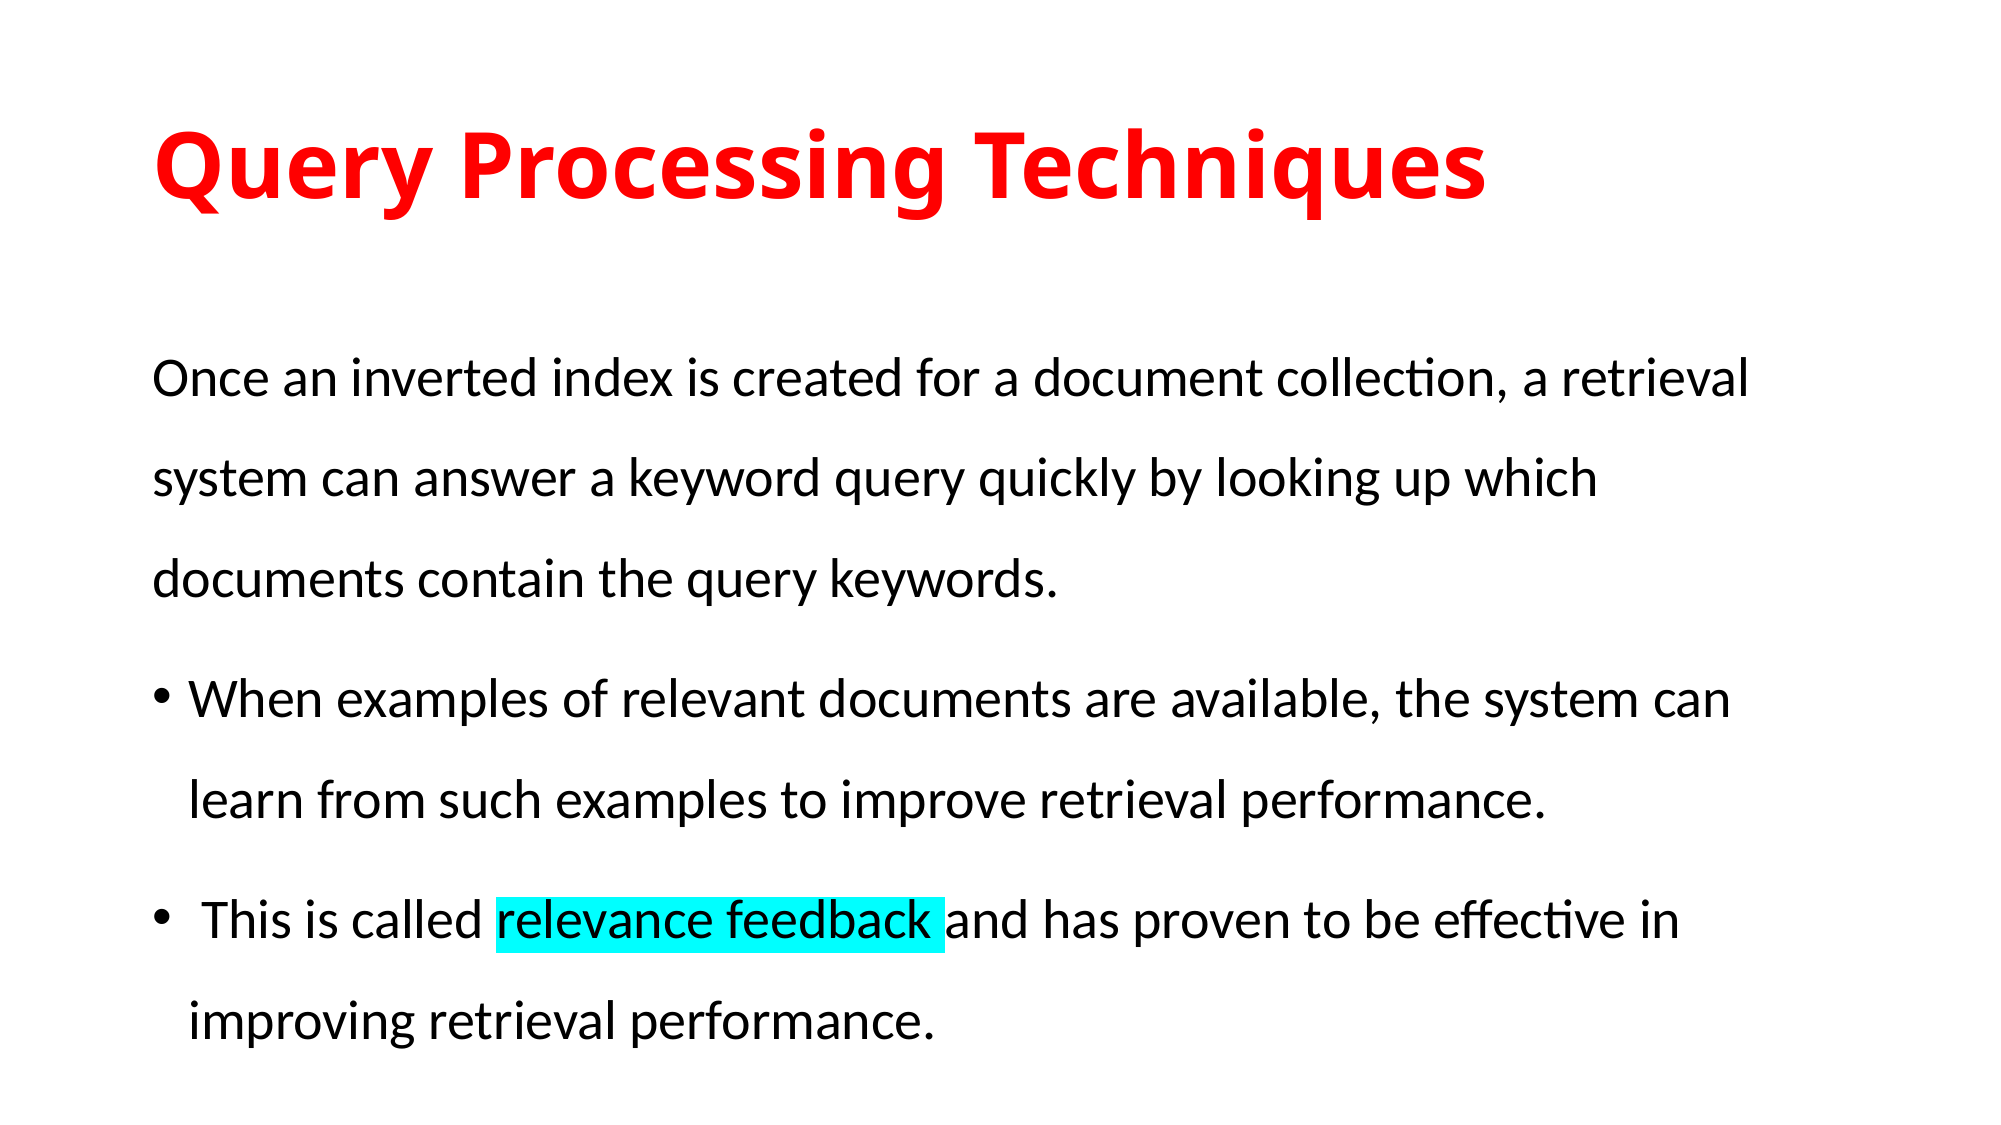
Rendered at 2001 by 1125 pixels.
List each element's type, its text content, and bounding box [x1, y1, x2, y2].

list Once an inverted index is created for a document collection, a retrieval system can answer a keyword query quickly by looking up which documents contain the query keywords. When examples of relevant documents are available, the system can learn from such examples to improve retrieval performance. This is called relevance feedback and has proven to be effective in improving retrieval performance. [137, 299, 1863, 1066]
title Query Processing Techniques [137, 59, 1863, 278]
